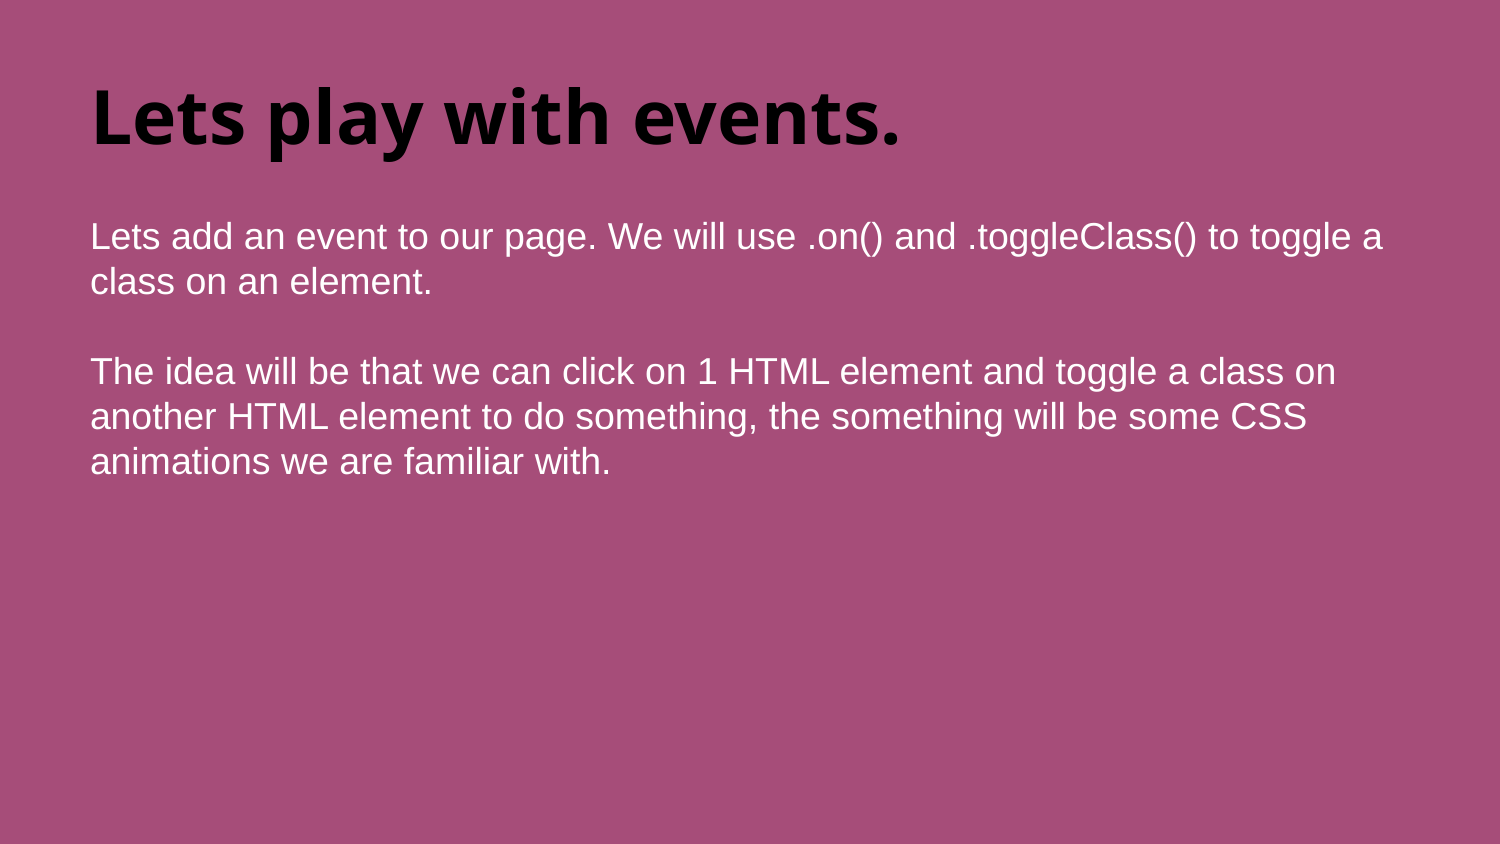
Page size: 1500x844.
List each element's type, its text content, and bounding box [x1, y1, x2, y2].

list Lets add an event to our page. We will use .on() and .toggleClass() to toggle a class on an element. The idea will be that we can click on 1 HTML element and toggle a class on another HTML element to do something, the something will be some CSS animations we are familiar with. [75, 196, 1425, 808]
title Lets play with events. [75, 33, 1425, 175]
